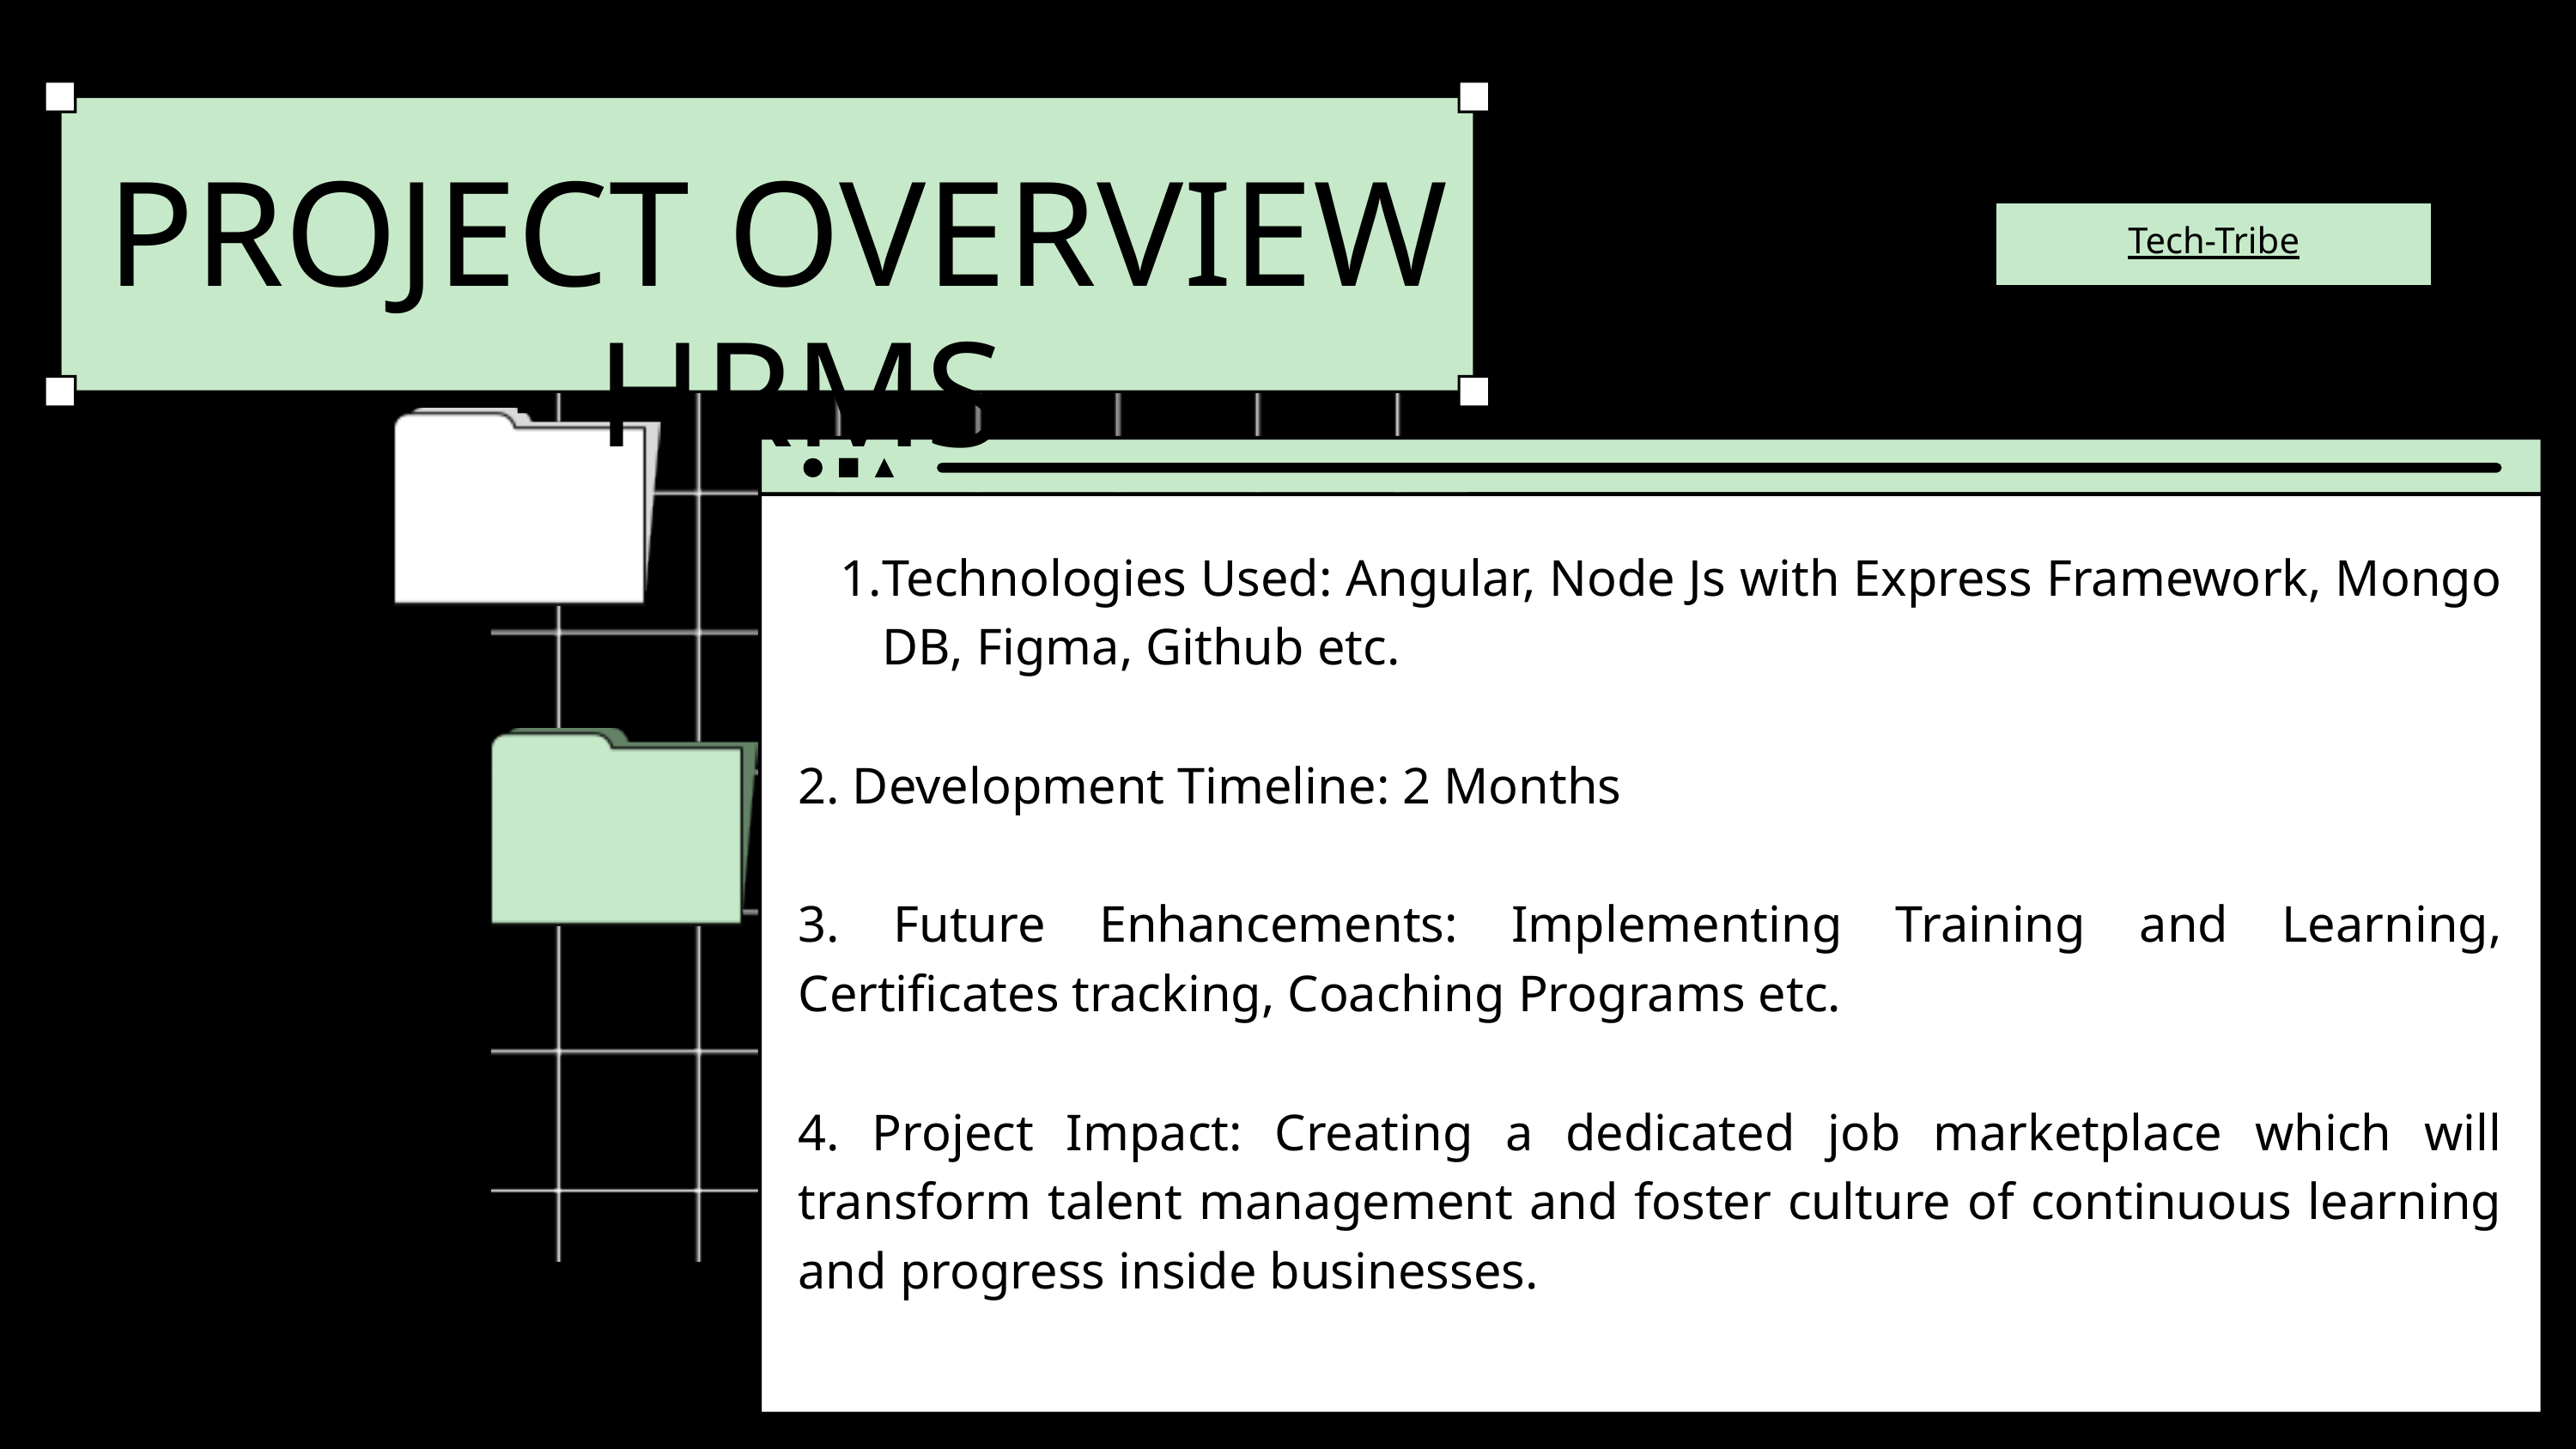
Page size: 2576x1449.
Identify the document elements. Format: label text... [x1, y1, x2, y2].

text_box [490, 476, 753, 728]
text_box [490, 728, 753, 926]
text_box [43, 79, 1492, 409]
text_box [490, 926, 753, 1262]
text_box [757, 435, 2545, 1416]
text_box [393, 476, 661, 606]
text_box PROJECT OVERVIEW - HRMS [87, 418, 1468, 476]
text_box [1996, 203, 2432, 286]
